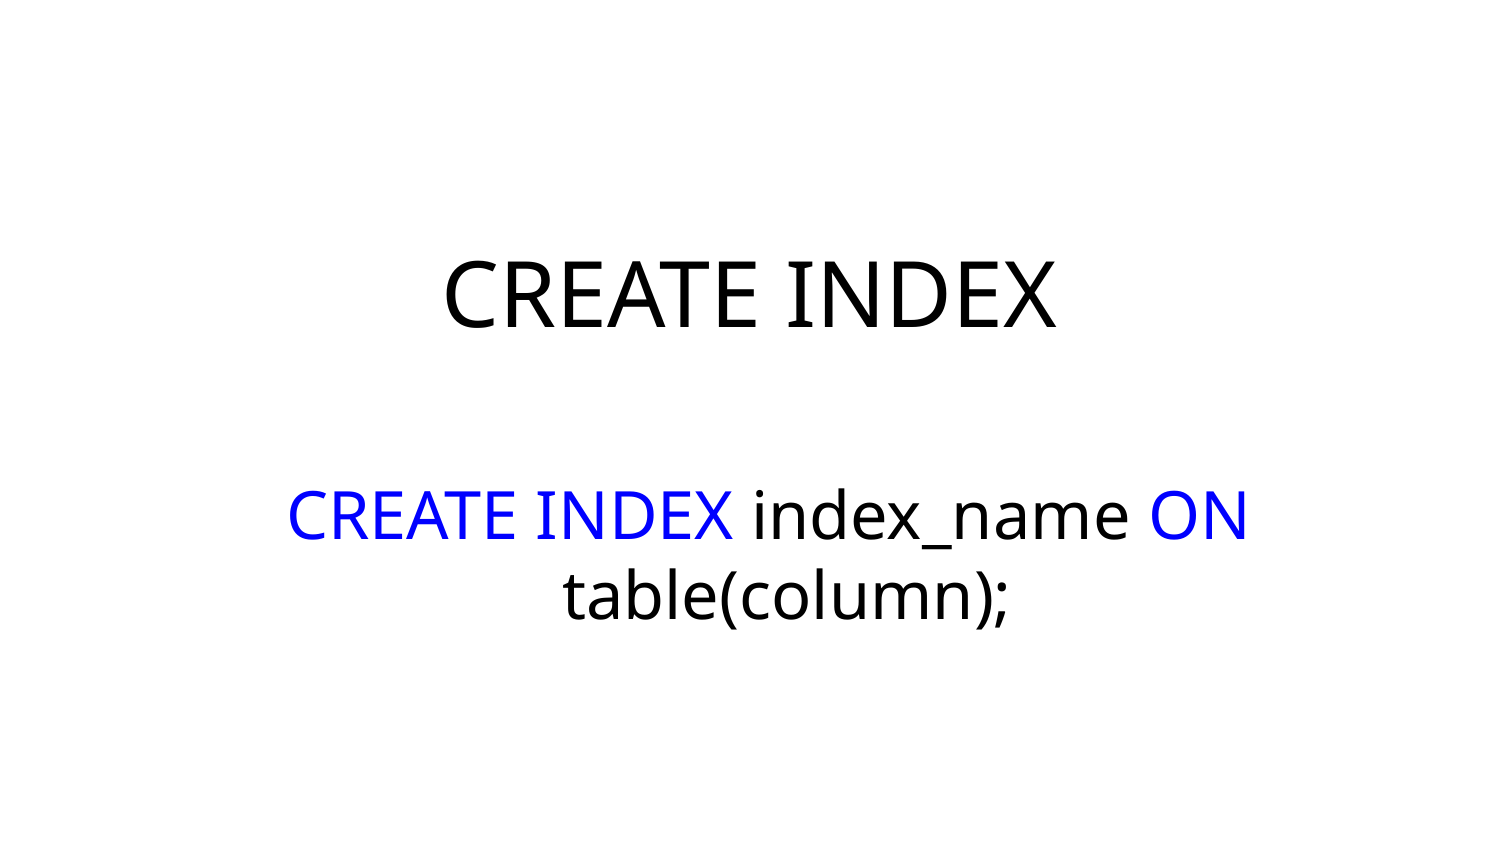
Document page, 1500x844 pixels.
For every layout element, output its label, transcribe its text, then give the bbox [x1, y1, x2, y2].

subtitle CREATE INDEX index_name ON table(column); [51, 464, 1449, 836]
title CREATE INDEX [51, 122, 1449, 459]
